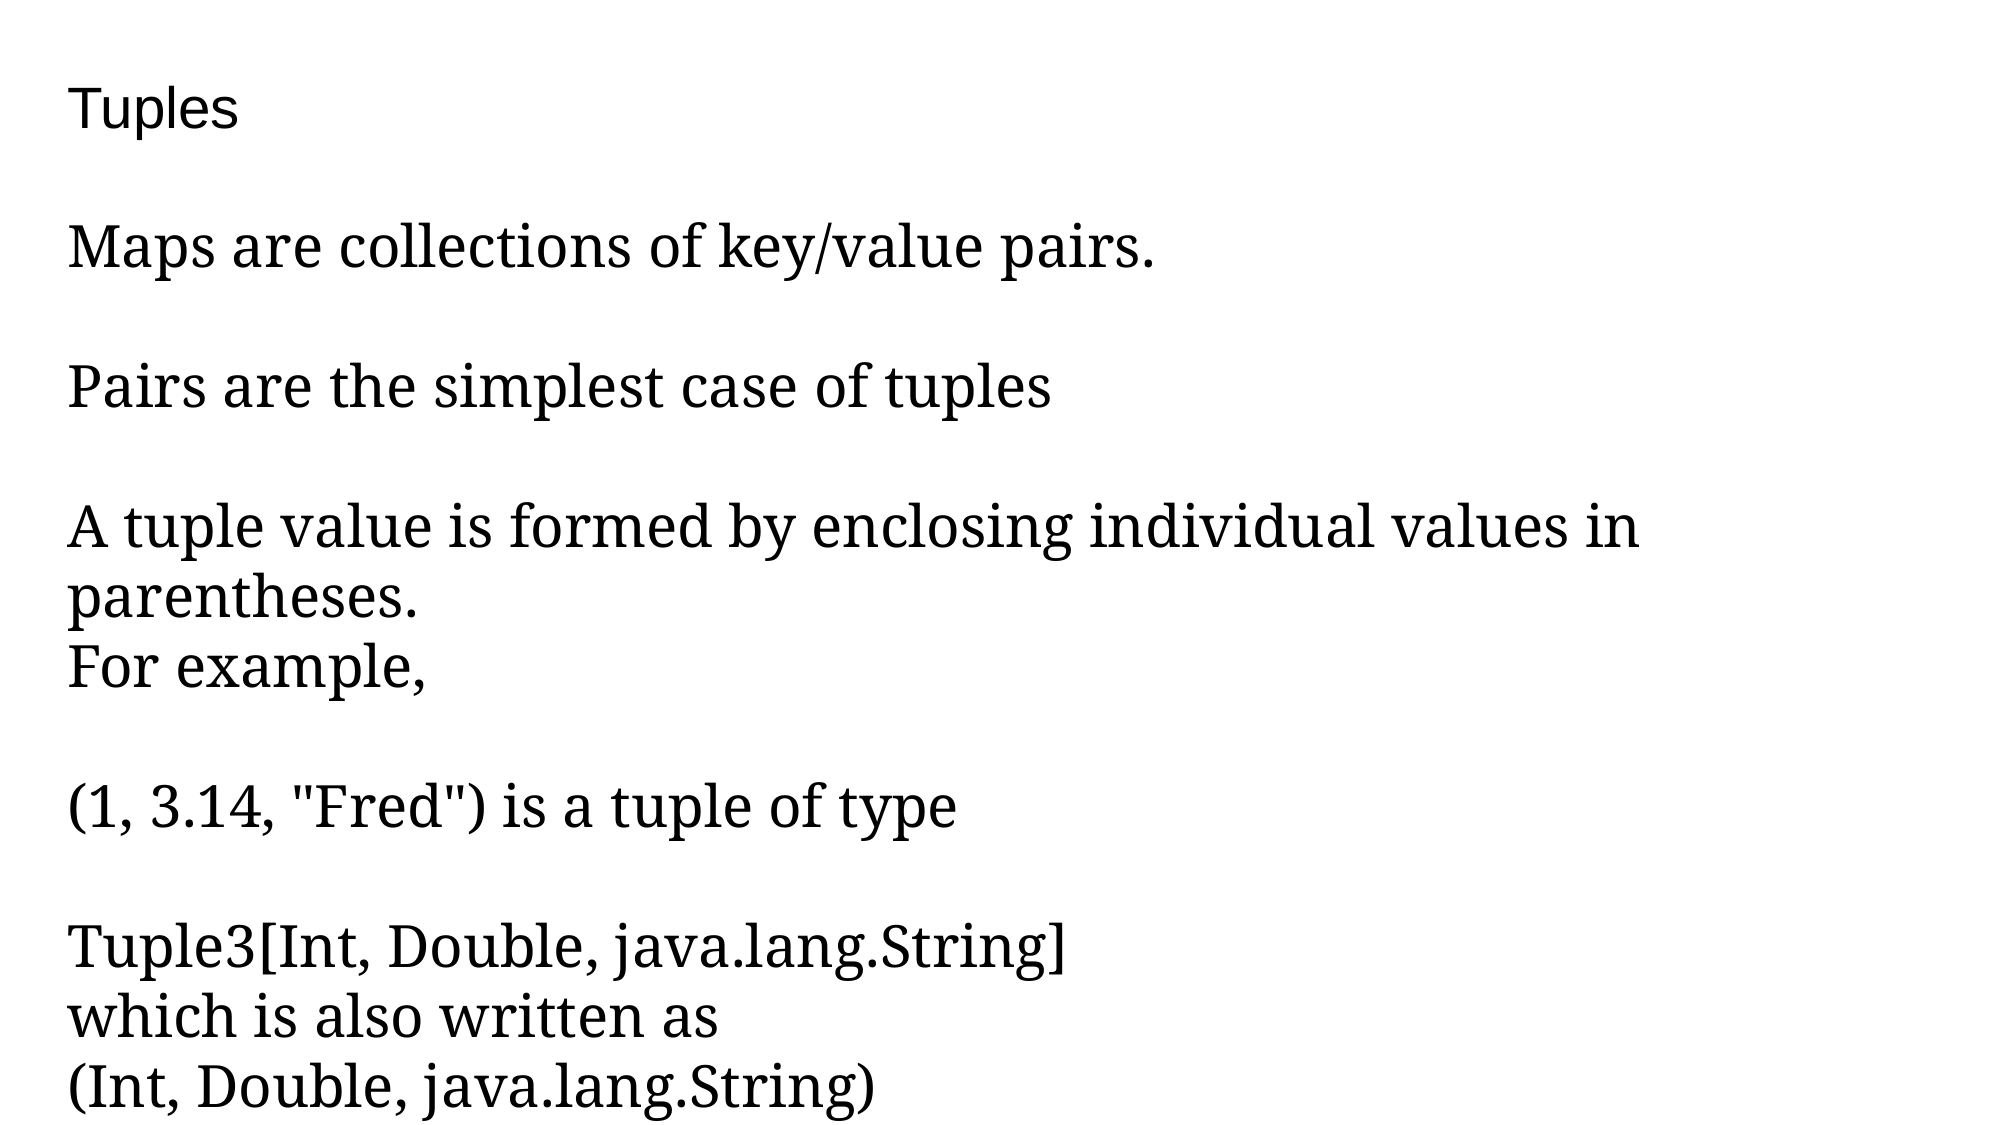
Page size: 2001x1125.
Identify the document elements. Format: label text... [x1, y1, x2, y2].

text_box Tuples Maps are collections of key/value pairs. Pairs are the simplest case of tuples A tuple value is formed by enclosing individual values in parentheses. For example, (1, 3.14, "Fred") is a tuple of type Tuple3[Int, Double, java.lang.String] which is also written as (Int, Double, java.lang.String) [52, 62, 2000, 1125]
